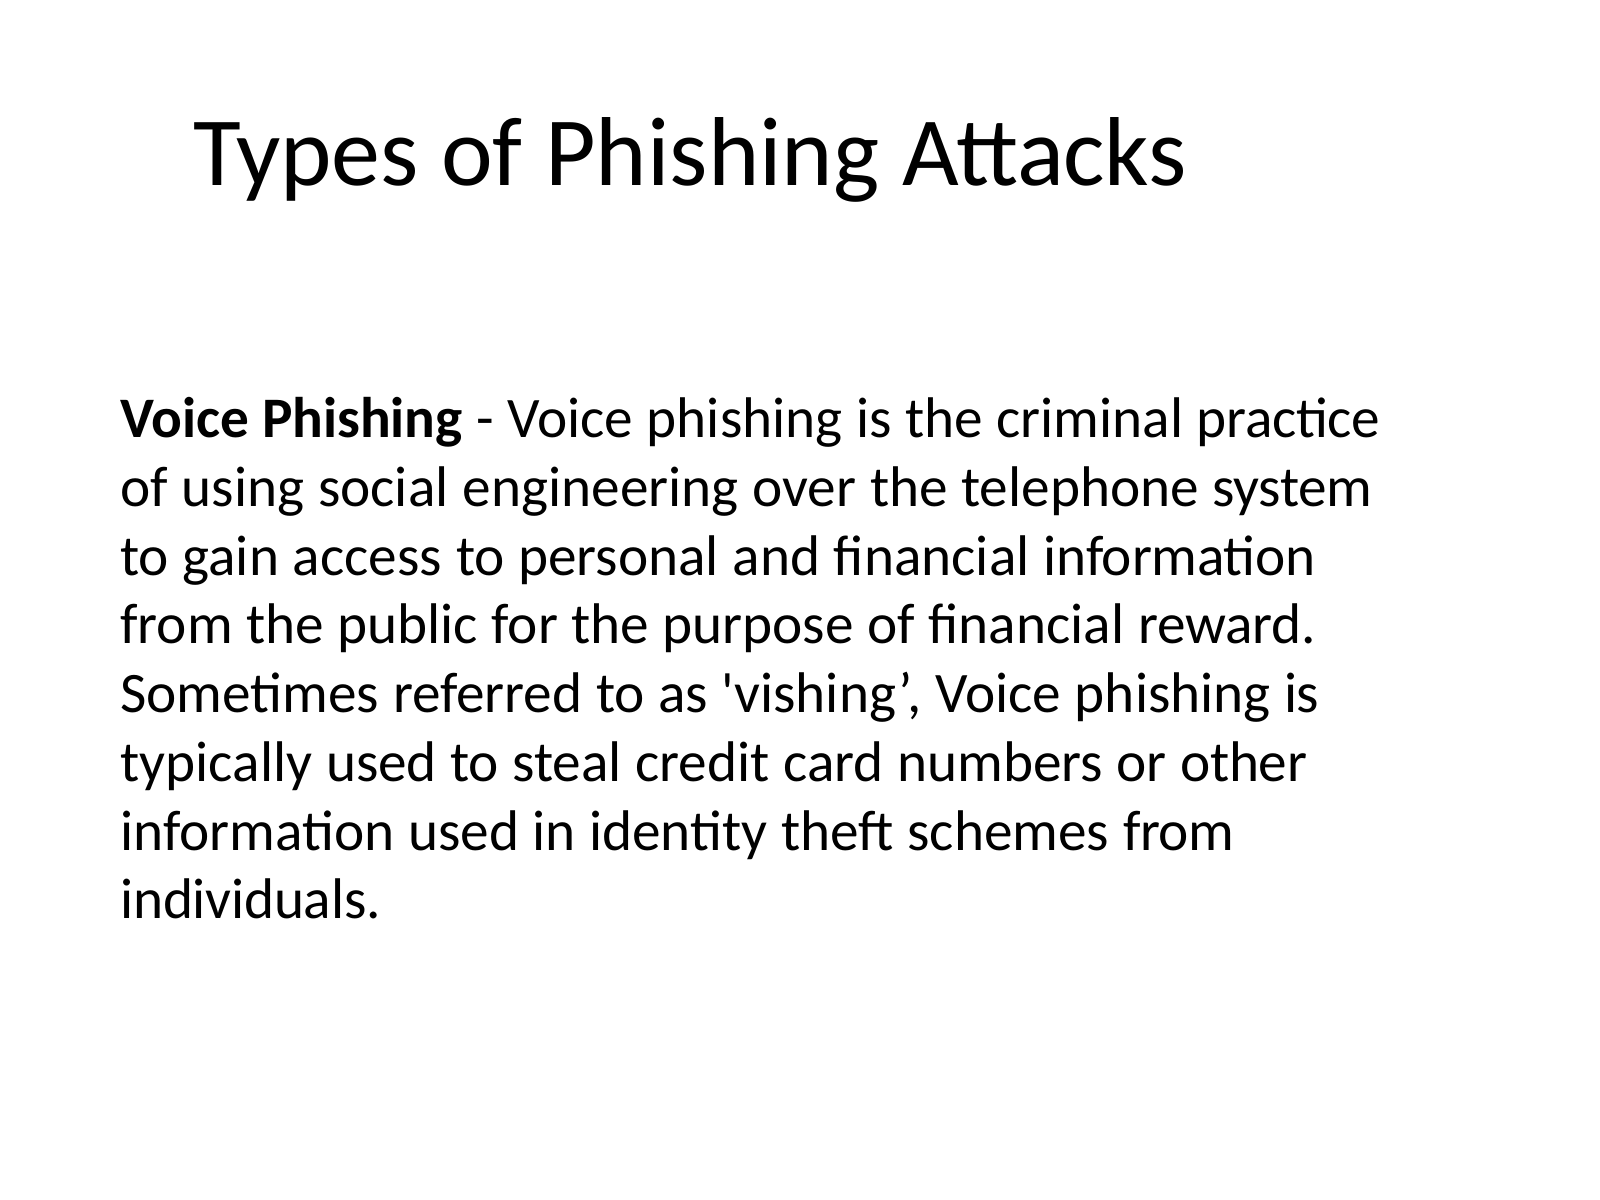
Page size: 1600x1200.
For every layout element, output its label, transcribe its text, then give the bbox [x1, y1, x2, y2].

text_box Voice Phishing - Voice phishing is the criminal practice of using social engineering over the telephone system to gain access to personal and financial information from the public for the purpose of financial reward. Sometimes referred to as 'vishing’, Voice phishing is typically used to steal credit card numbers or other information used in identity theft schemes from individuals. [118, 377, 1399, 931]
title Types of Phishing Attacks [71, 8, 1482, 288]
